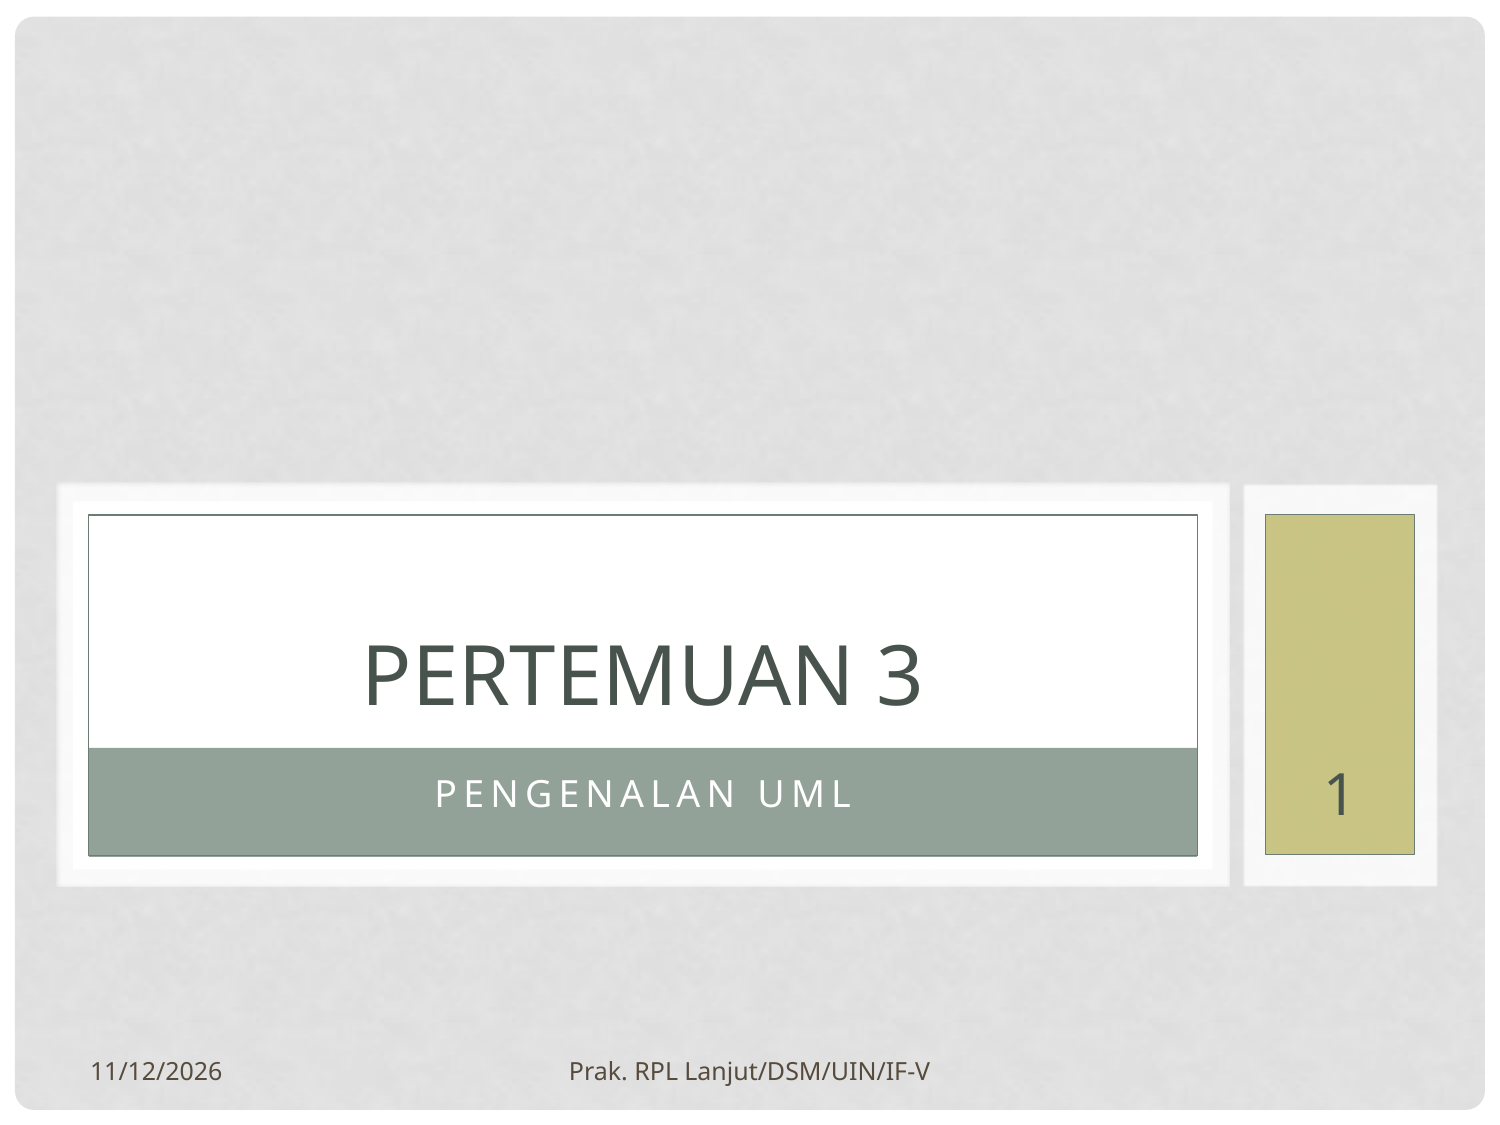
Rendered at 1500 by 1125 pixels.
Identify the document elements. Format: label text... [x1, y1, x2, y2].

footer Prak. RPL Lanjut/DSM/UIN/IF-V [512, 1042, 988, 1103]
title Pertemuan 3 [99, 529, 1187, 730]
subtitle Pengenalan UML [105, 762, 1181, 838]
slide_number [75, 1042, 425, 1103]
slide_number 1 [1277, 758, 1403, 834]
